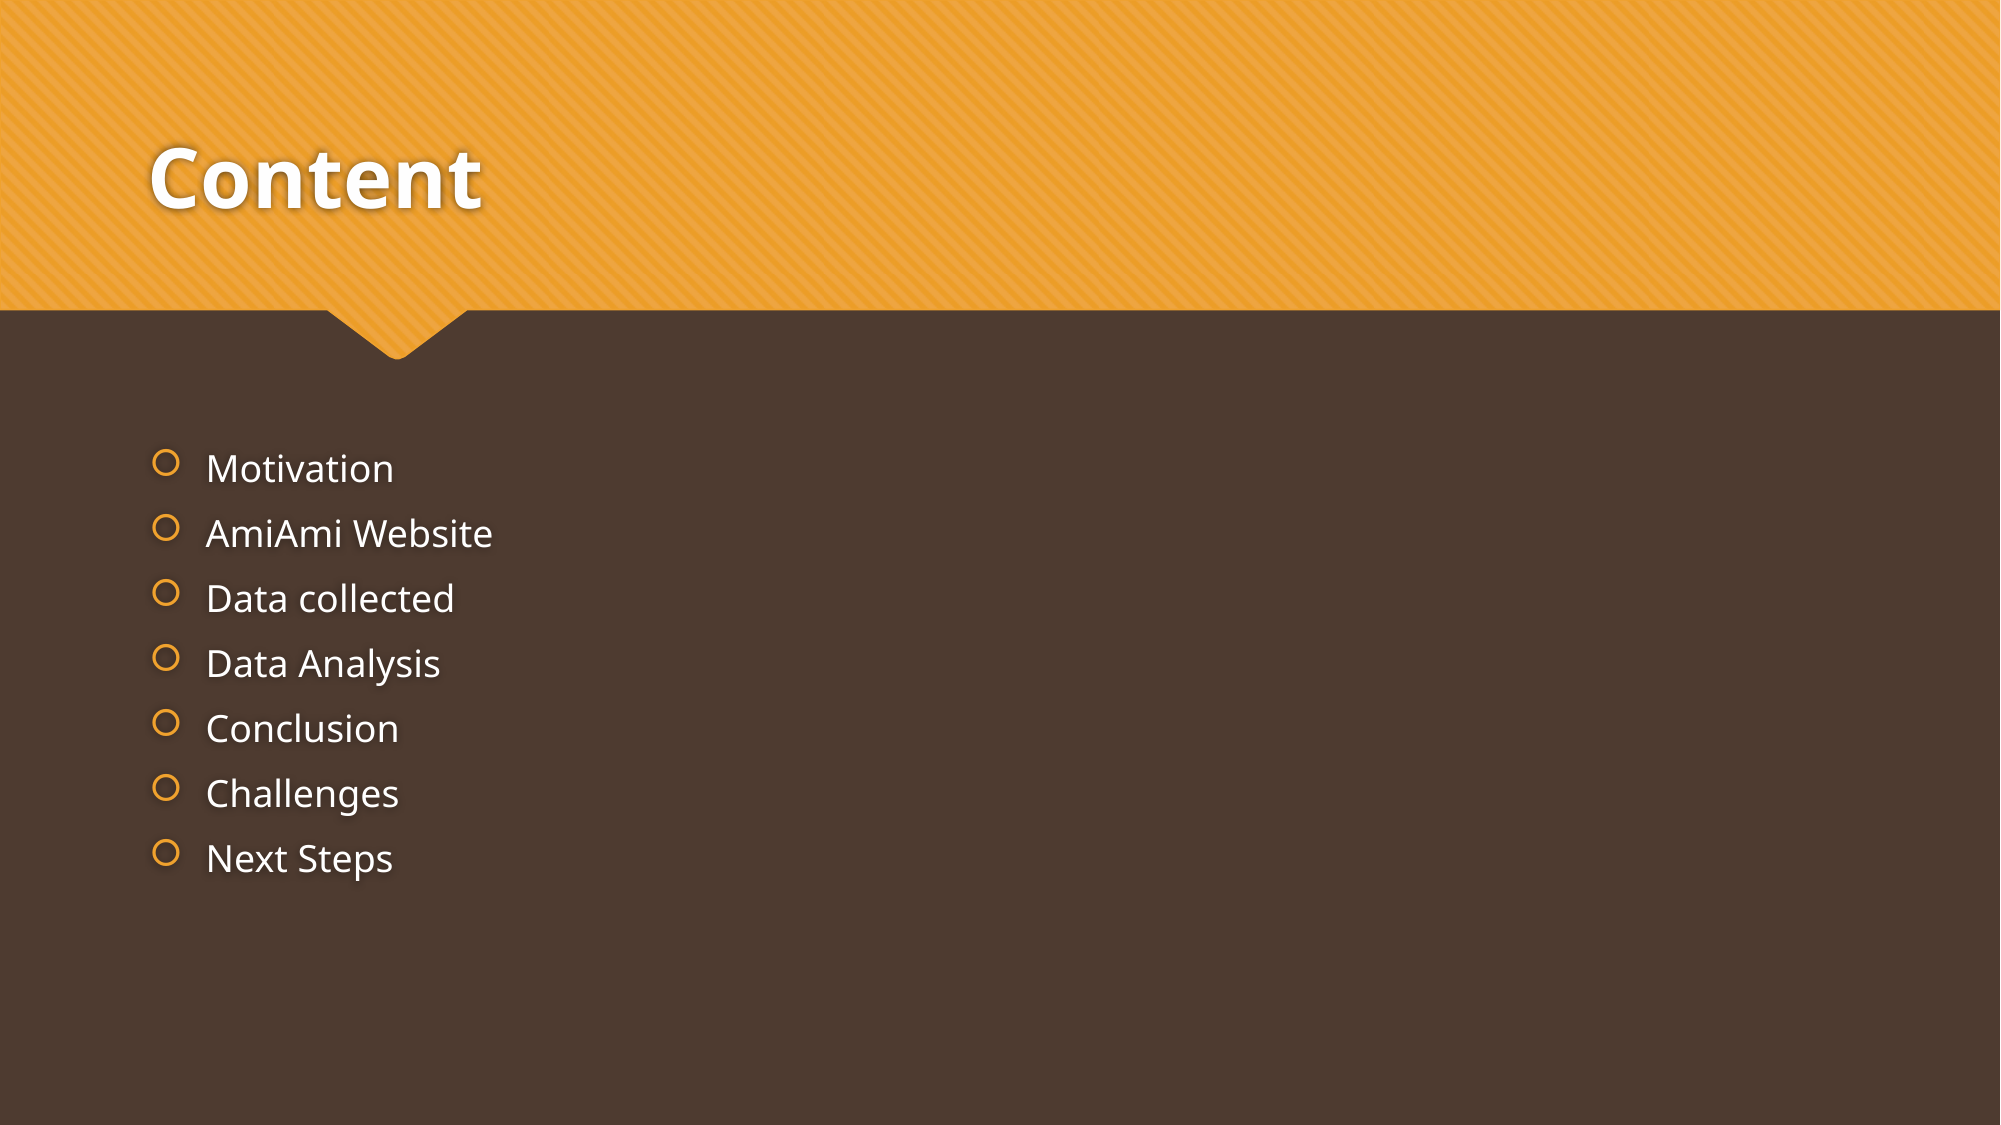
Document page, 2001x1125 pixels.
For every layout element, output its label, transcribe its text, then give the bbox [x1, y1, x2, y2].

list Motivation AmiAmi Website Data collected Data Analysis Conclusion Challenges Next Steps [134, 364, 1866, 962]
title Content [132, 73, 1868, 233]
